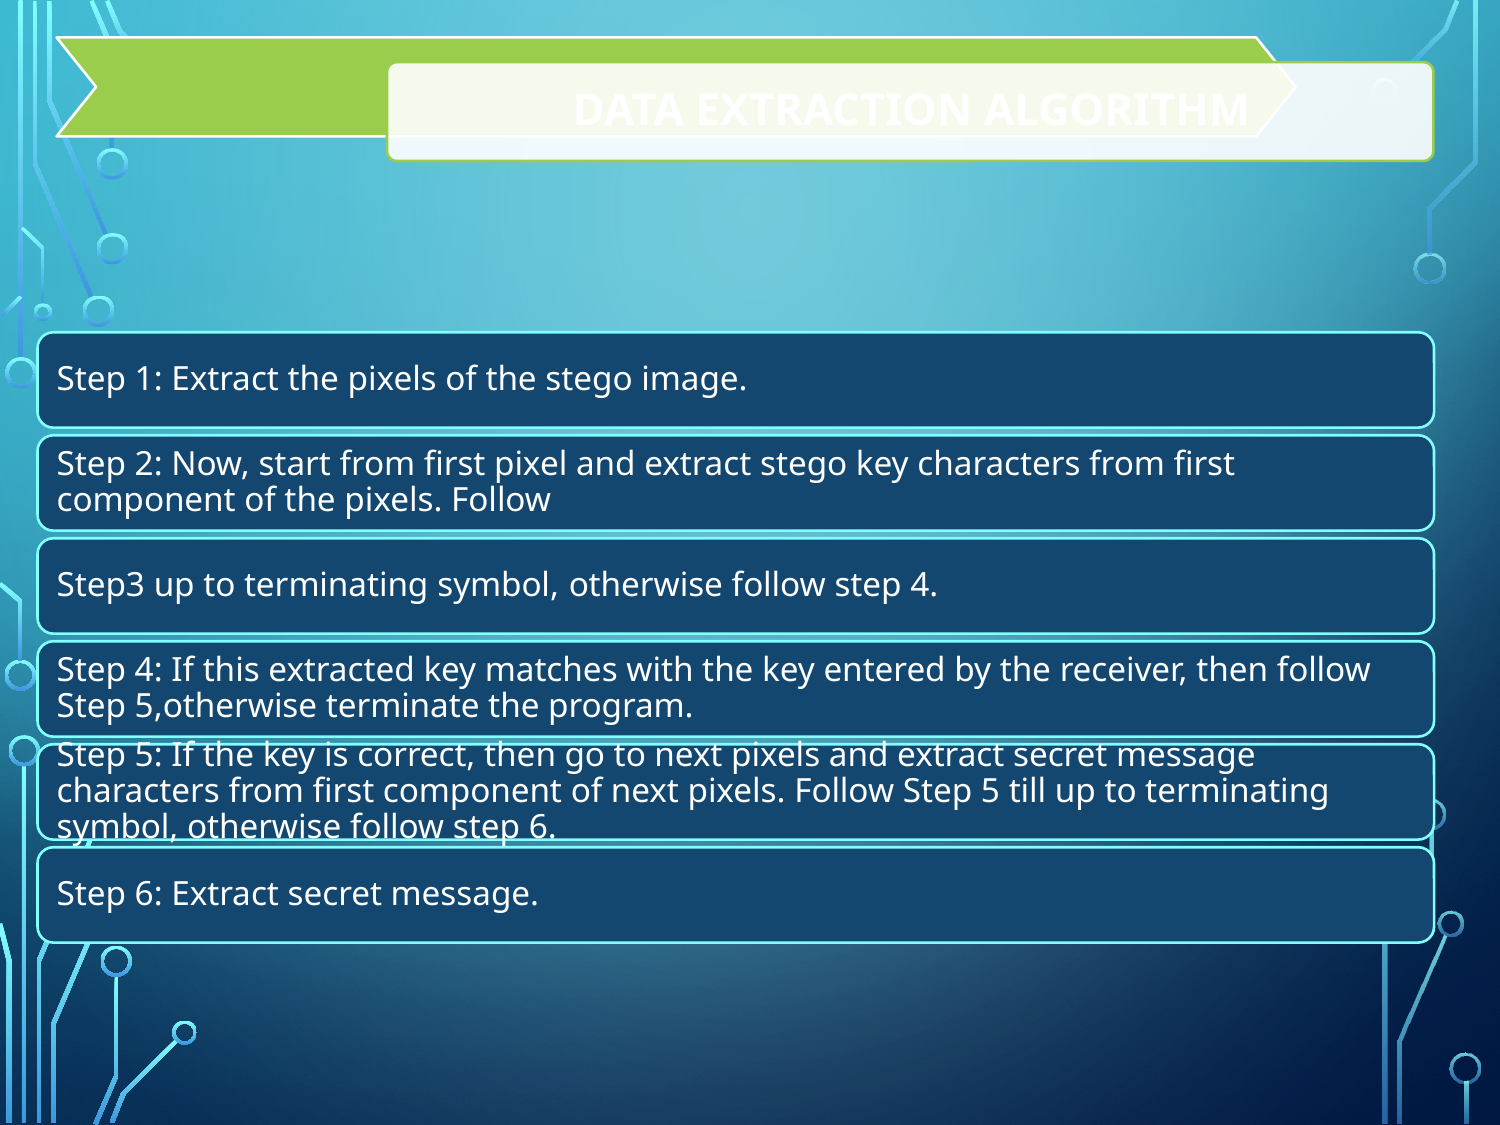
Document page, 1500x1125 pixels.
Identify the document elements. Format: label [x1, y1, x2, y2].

text_box [55, 37, 1435, 162]
text_box [37, 199, 1435, 1076]
